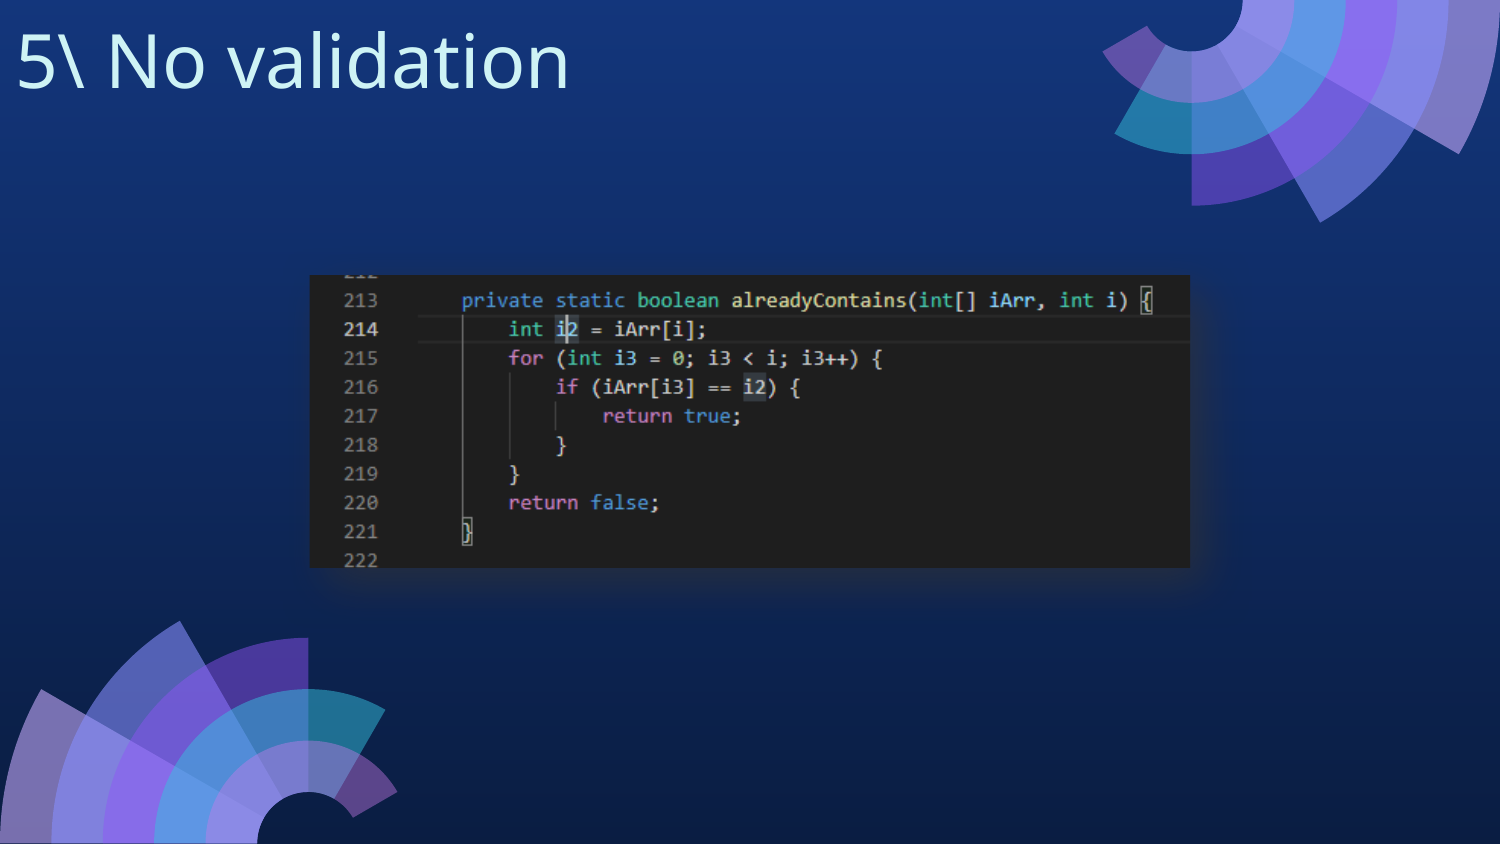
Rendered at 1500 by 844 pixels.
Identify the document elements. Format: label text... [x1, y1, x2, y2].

picture [309, 275, 1191, 569]
title 5\ No validation [0, 0, 720, 172]
